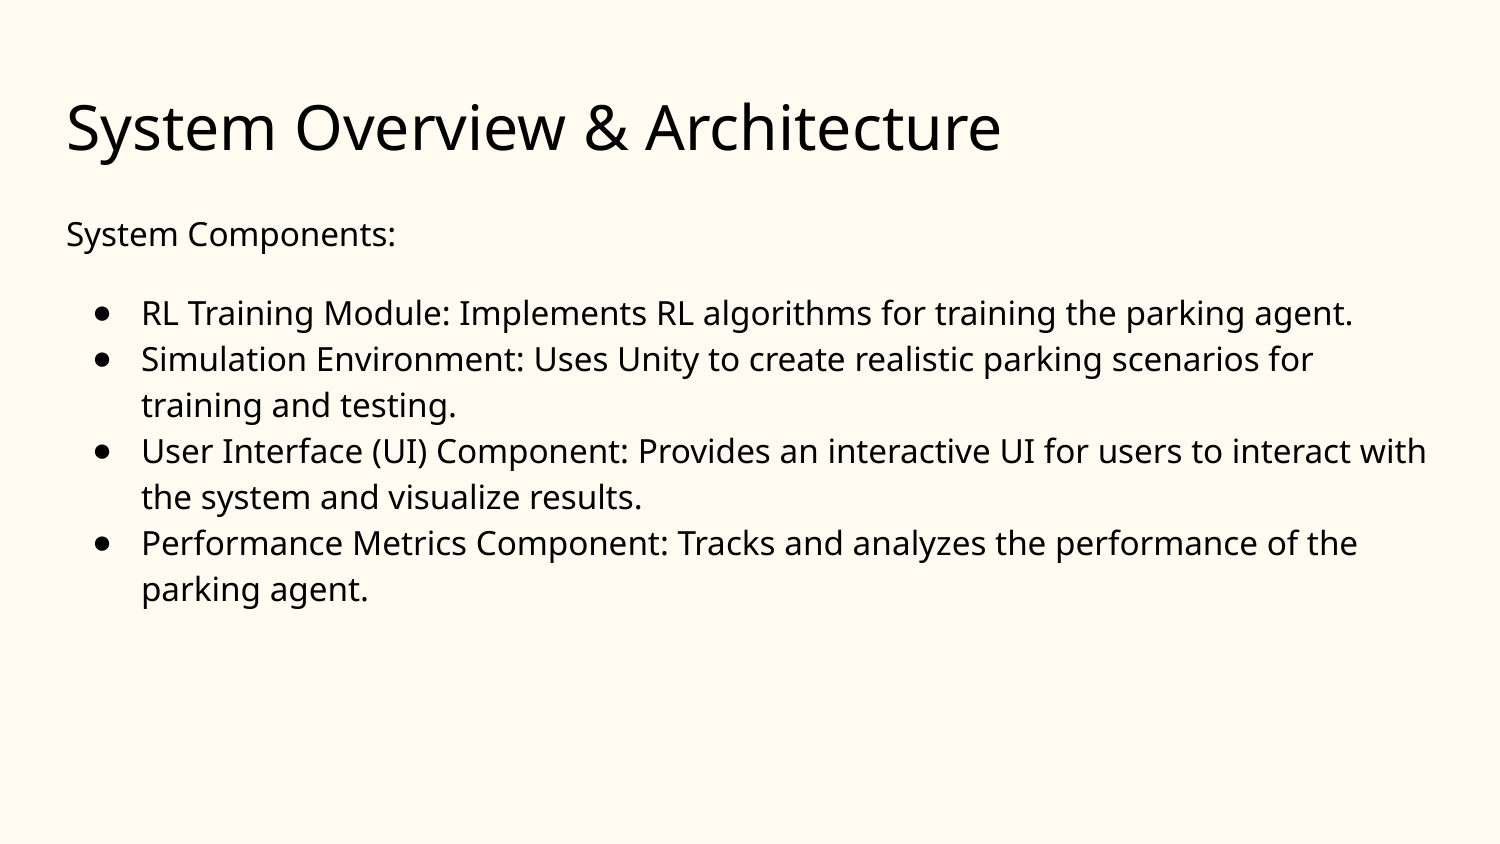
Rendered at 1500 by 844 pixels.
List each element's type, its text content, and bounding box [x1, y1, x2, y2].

title System Overview & Architecture [51, 72, 1449, 174]
list System Components: RL Training Module: Implements RL algorithms for training the parking agent. Simulation Environment: Uses Unity to create realistic parking scenarios for training and testing. User Interface (UI) Component: Provides an interactive UI for users to interact with the system and visualize results. Performance Metrics Component: Tracks and analyzes the performance of the parking agent. [51, 192, 1449, 750]
